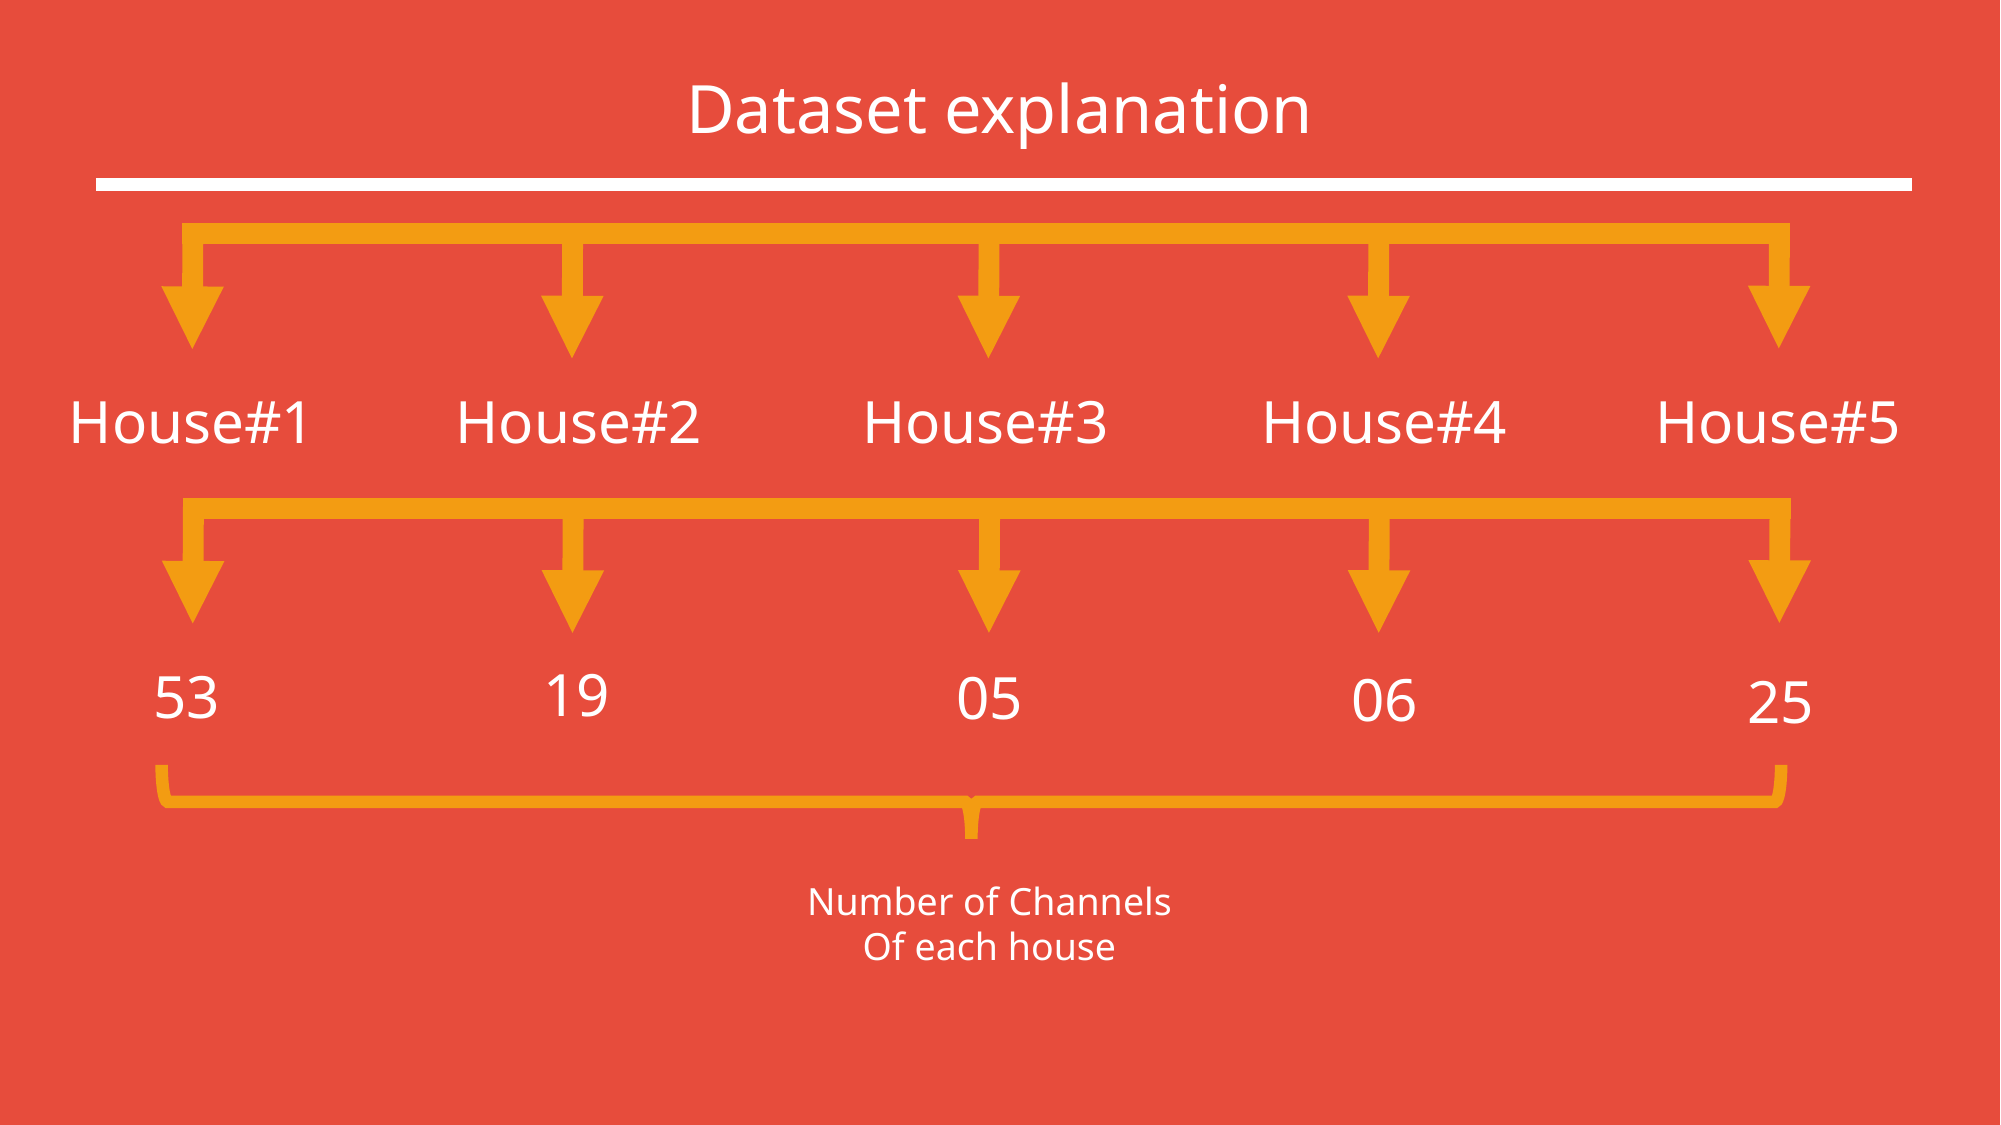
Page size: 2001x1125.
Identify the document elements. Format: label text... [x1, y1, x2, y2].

text_box 53 [139, 652, 236, 738]
text_box 06 [1336, 655, 1433, 741]
text_box 05 [941, 654, 1038, 739]
text_box Dataset explanation [137, 2, 1863, 184]
text_box House#3 [847, 377, 1124, 463]
text_box House#1 [54, 377, 331, 463]
text_box 19 [528, 650, 625, 736]
text_box [161, 764, 1782, 839]
text_box House#5 [1640, 377, 1917, 463]
text_box Number of Channels Of each house [792, 870, 1188, 976]
text_box 25 [1732, 657, 1830, 743]
text_box House#2 [441, 377, 717, 463]
text_box Dataset explanation [137, 185, 1863, 221]
text_box House#4 [1246, 377, 1523, 463]
